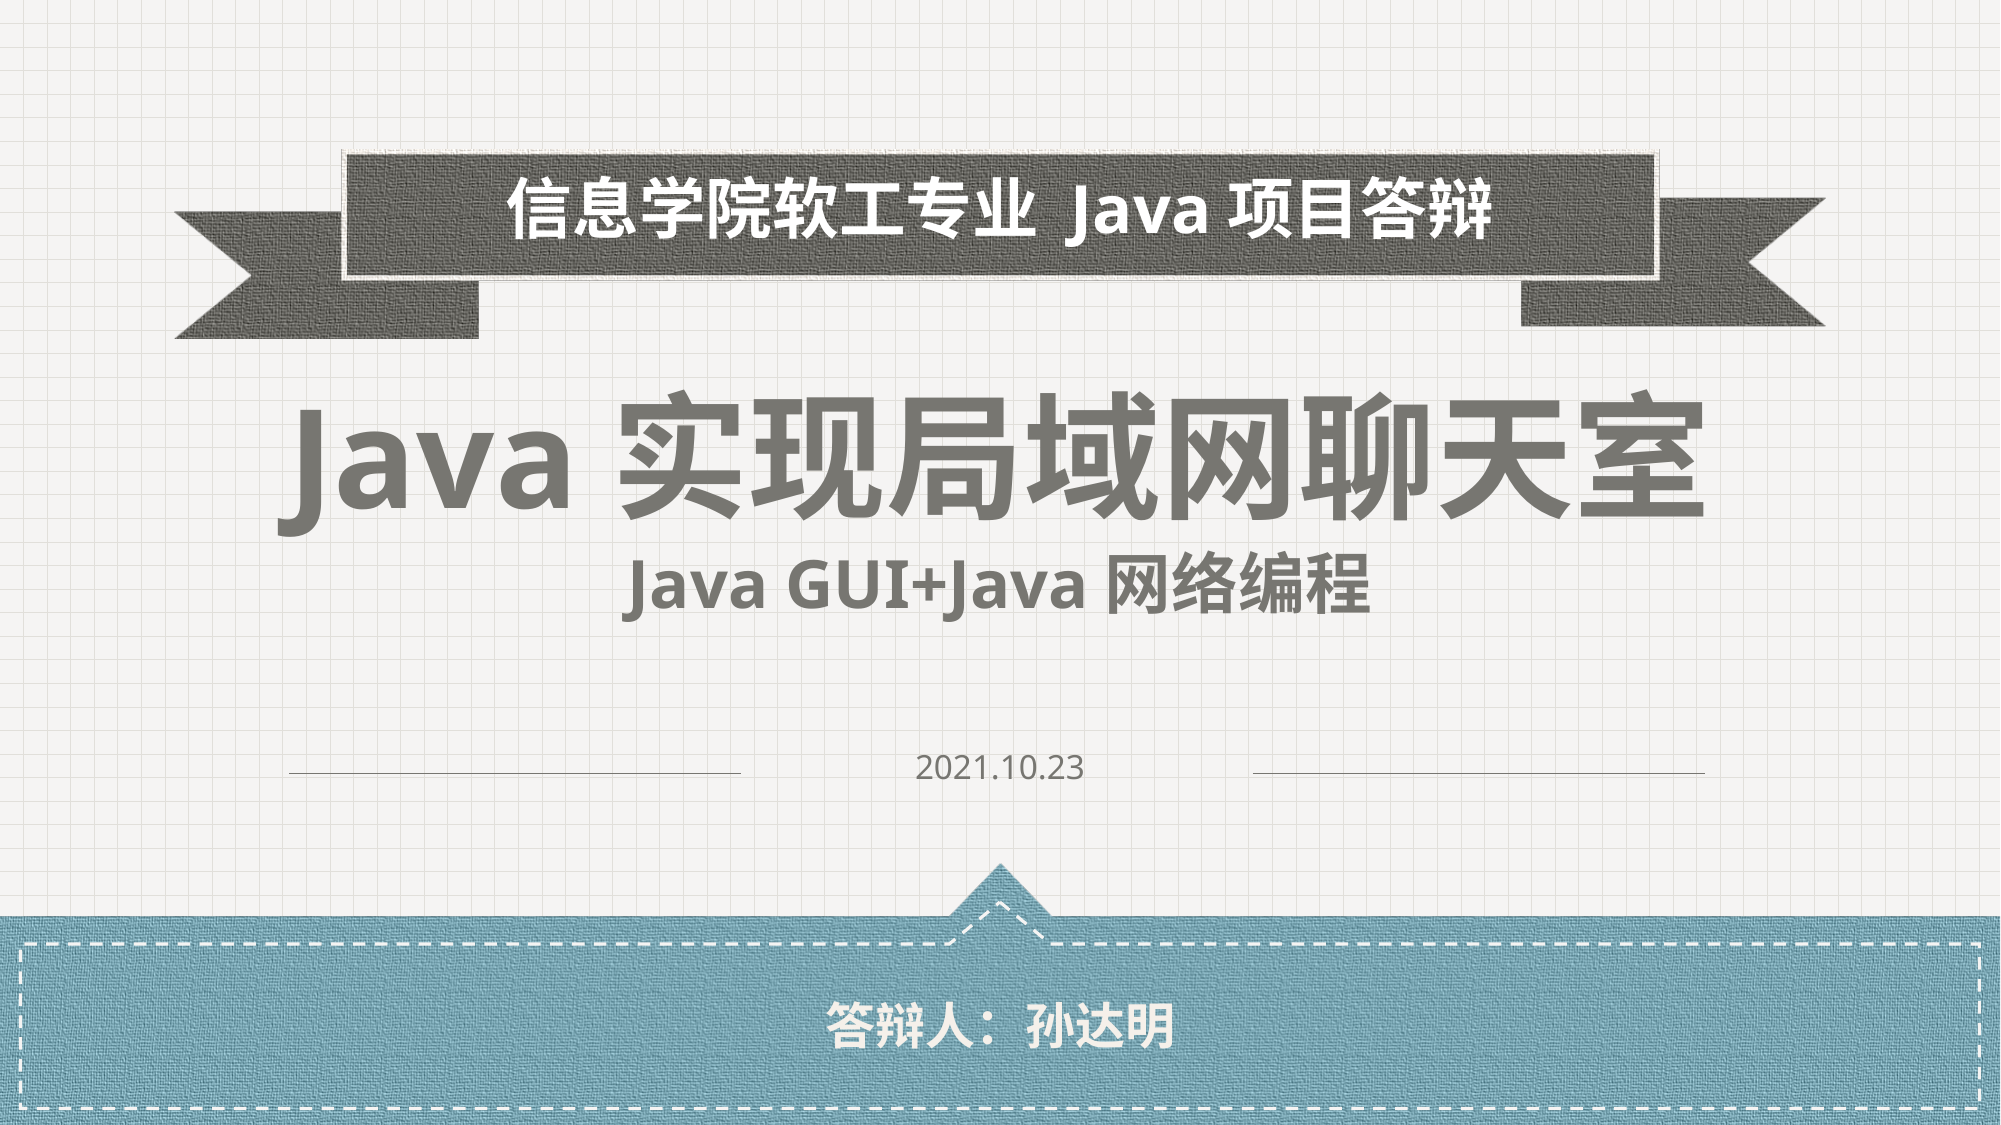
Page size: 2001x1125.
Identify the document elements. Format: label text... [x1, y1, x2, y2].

list 2021.10.23 [717, 743, 1283, 808]
list Java GUI+Java网络编程 [124, 543, 1876, 640]
list 信息学院软工专业 Java项目答辩 [347, 149, 1653, 275]
list 答辩人：孙达明 [124, 994, 1876, 1062]
picture [174, 149, 1826, 339]
picture [0, 863, 2001, 1125]
list Java实现局域网聊天室 [124, 382, 1876, 543]
